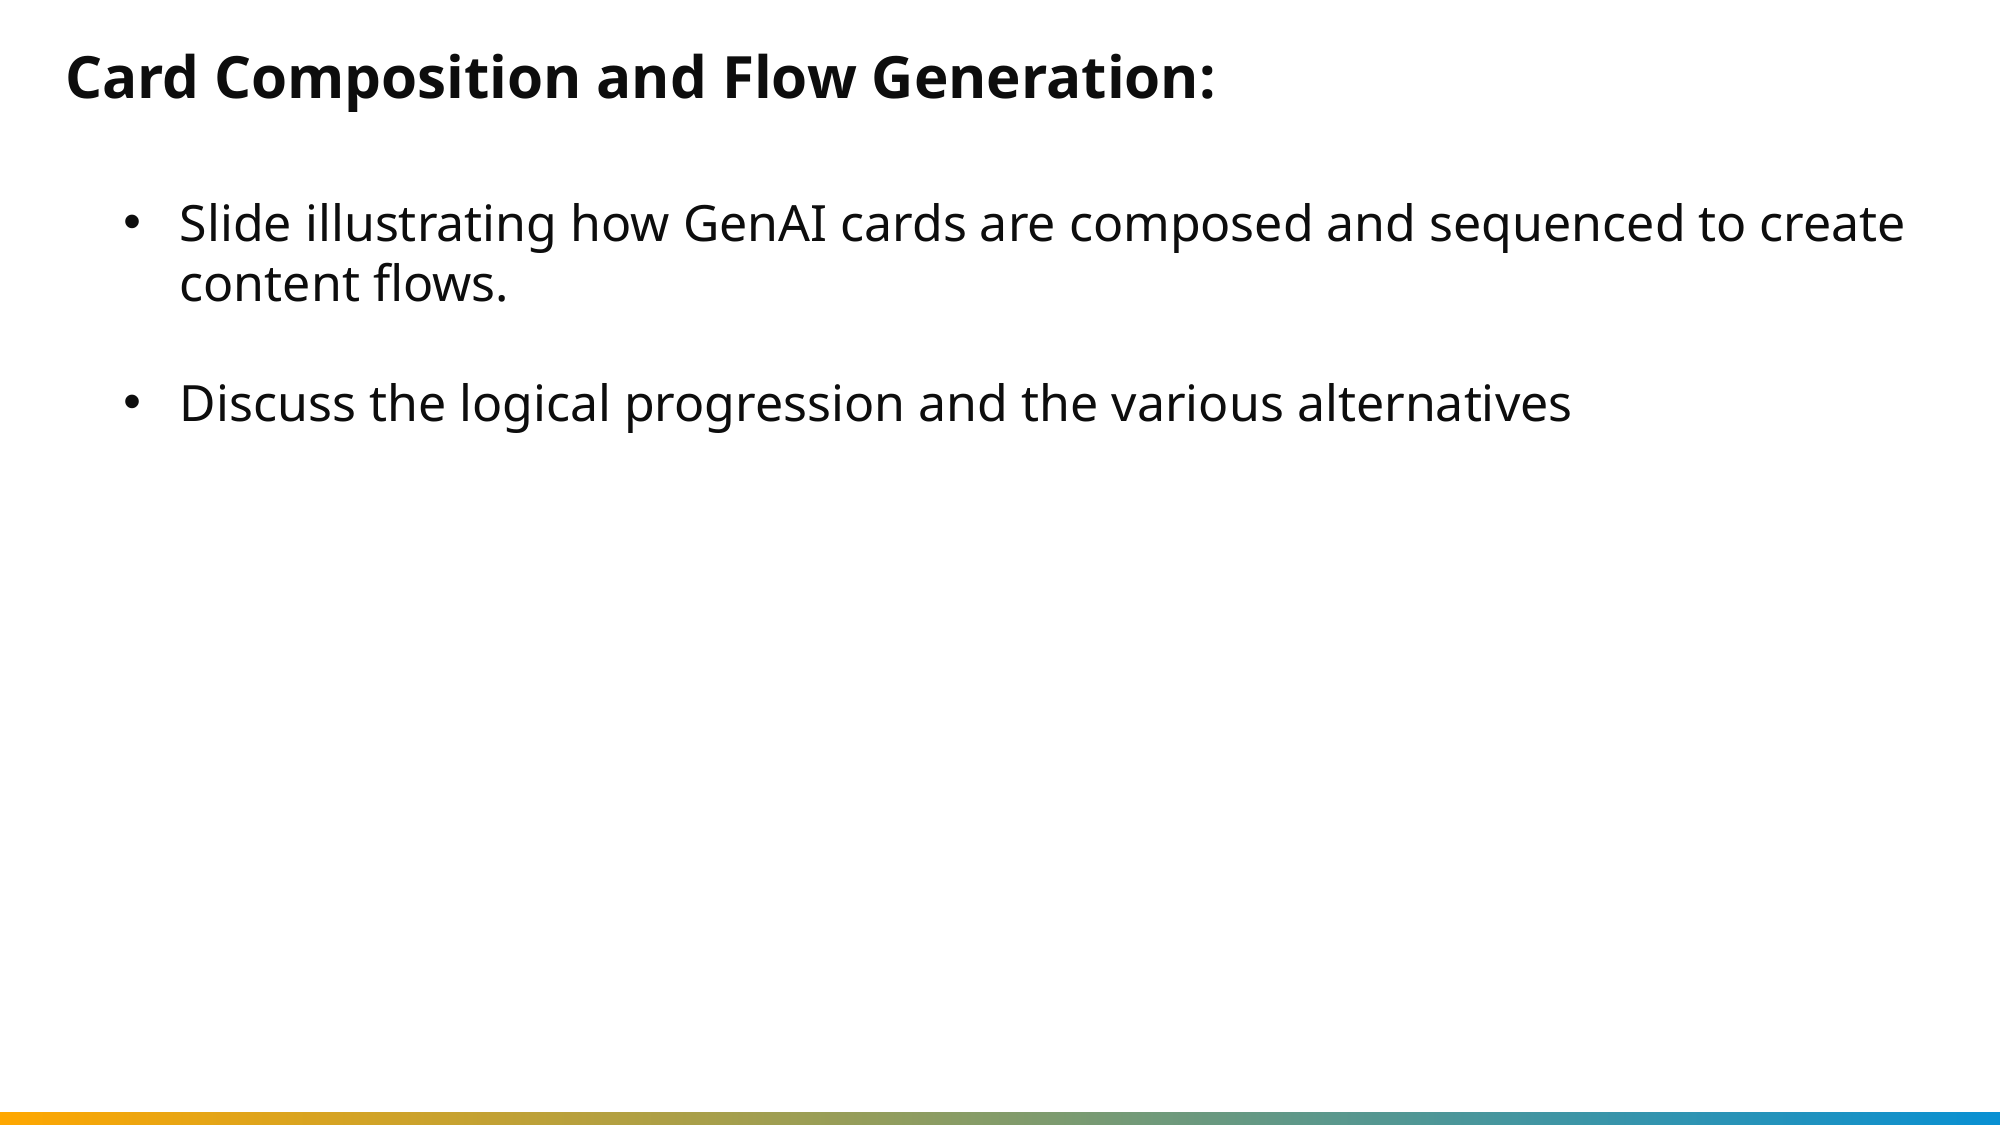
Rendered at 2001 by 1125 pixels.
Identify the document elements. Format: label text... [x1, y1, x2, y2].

text_box Slide illustrating how GenAI cards are composed and sequenced to create content flows. Discuss the logical progression and the various alternatives [108, 183, 1957, 439]
list Card Composition and Flow Generation: [50, 32, 1686, 173]
